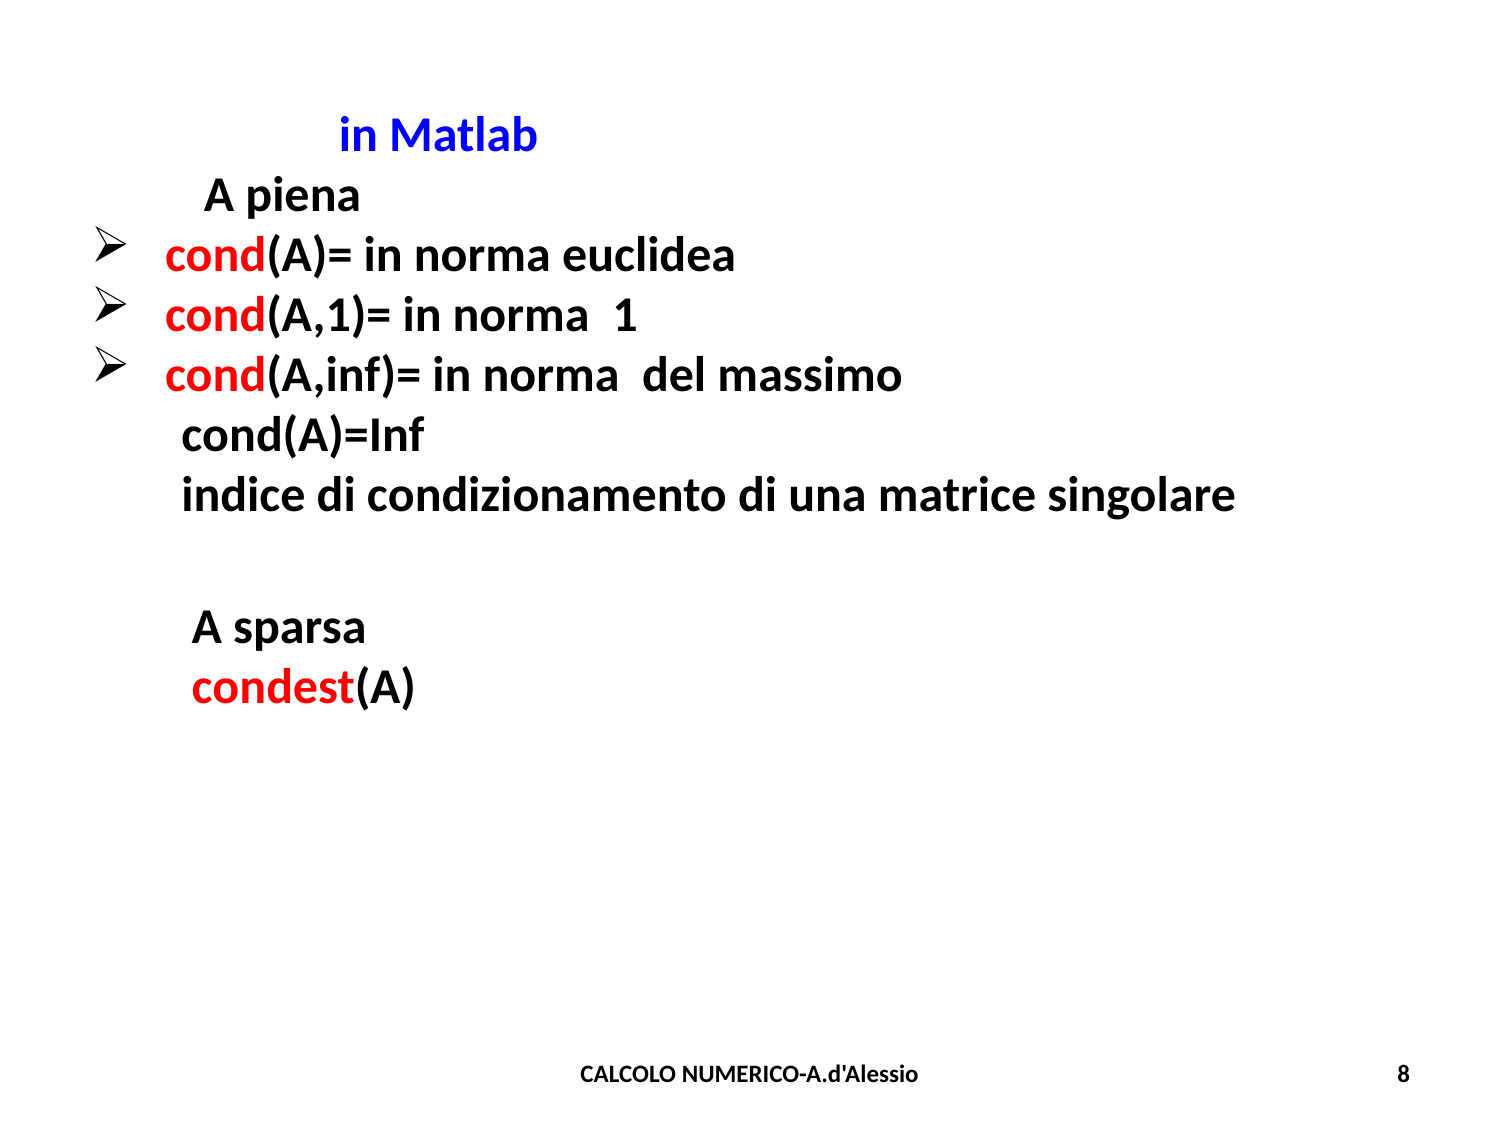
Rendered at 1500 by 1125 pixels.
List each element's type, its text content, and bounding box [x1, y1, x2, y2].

slide_number 8 [1074, 1042, 1425, 1103]
footer CALCOLO NUMERICO-A.d'Alessio [512, 1042, 988, 1103]
text_box A sparsa condest(A) [51, 584, 1378, 723]
text_box in Matlab A piena cond(A)= in norma euclidea cond(A,1)= in norma 1 cond(A,inf)= in norma del massimo cond(A)=Inf indice di condizionamento di una matrice singolare [75, 92, 1437, 530]
